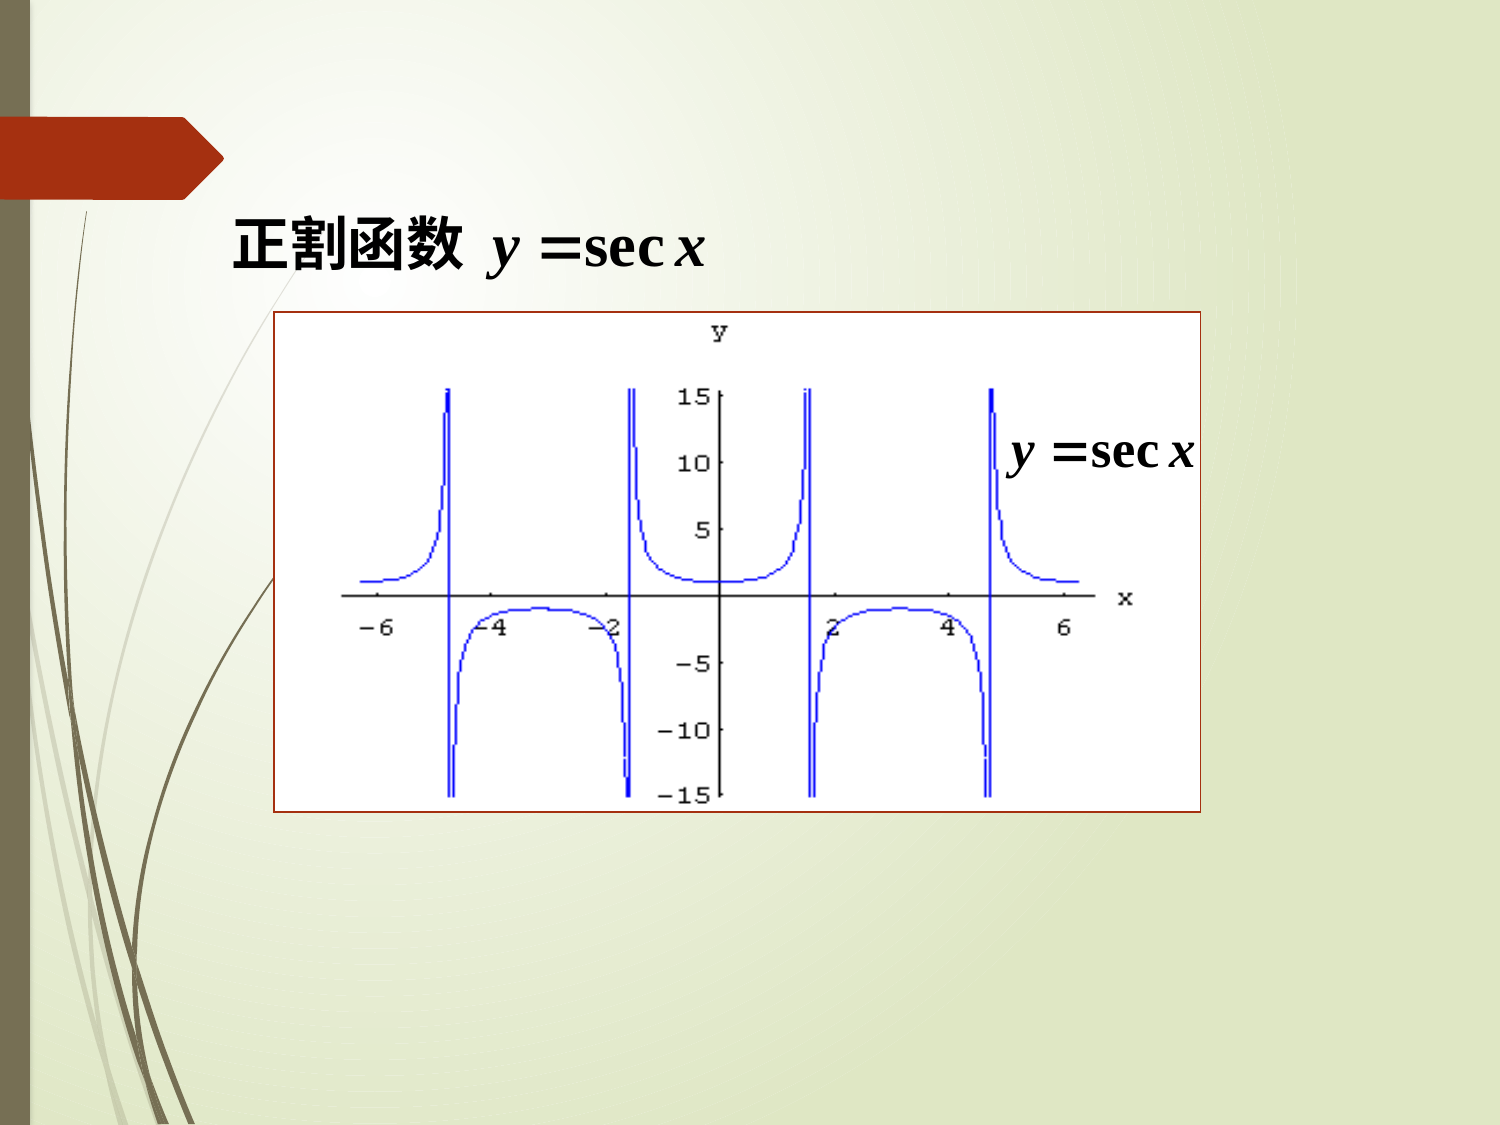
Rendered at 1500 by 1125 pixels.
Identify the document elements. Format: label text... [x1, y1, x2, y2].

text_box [480, 230, 713, 286]
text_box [1001, 437, 1201, 484]
picture [274, 312, 1201, 812]
text_box 正割函数 [216, 200, 667, 285]
